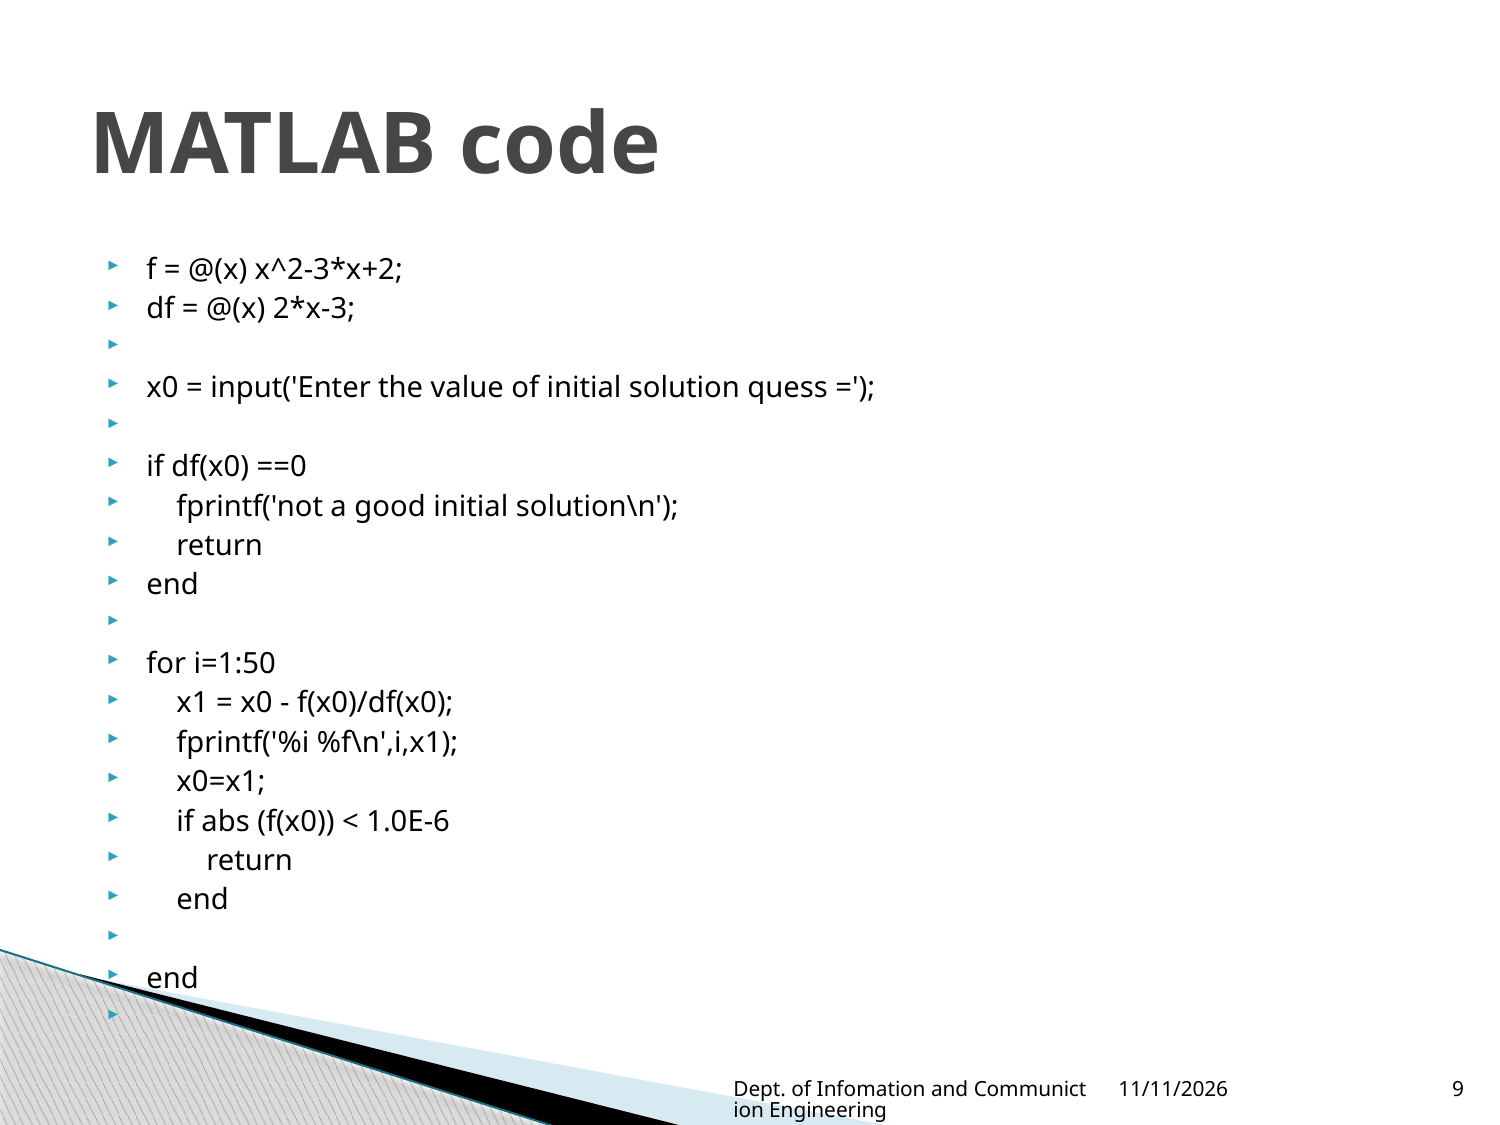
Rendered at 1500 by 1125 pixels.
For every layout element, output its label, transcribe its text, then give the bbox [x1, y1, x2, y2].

list f = @(x) x^2-3*x+2; df = @(x) 2*x-3; x0 = input('Enter the value of initial solution quess ='); if df(x0) ==0 fprintf('not a good initial solution\n'); return end for i=1:50 x1 = x0 - f(x0)/df(x0); fprintf('%i %f\n',i,x1); x0=x1; if abs (f(x0)) < 1.0E-6 return end end [75, 243, 1463, 1052]
slide_number 9 [1418, 1051, 1479, 1112]
footer Dept. of Infomation and Communiction Engineering [718, 1051, 1105, 1112]
title MATLAB code [75, 45, 1425, 233]
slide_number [1105, 1051, 1418, 1112]
